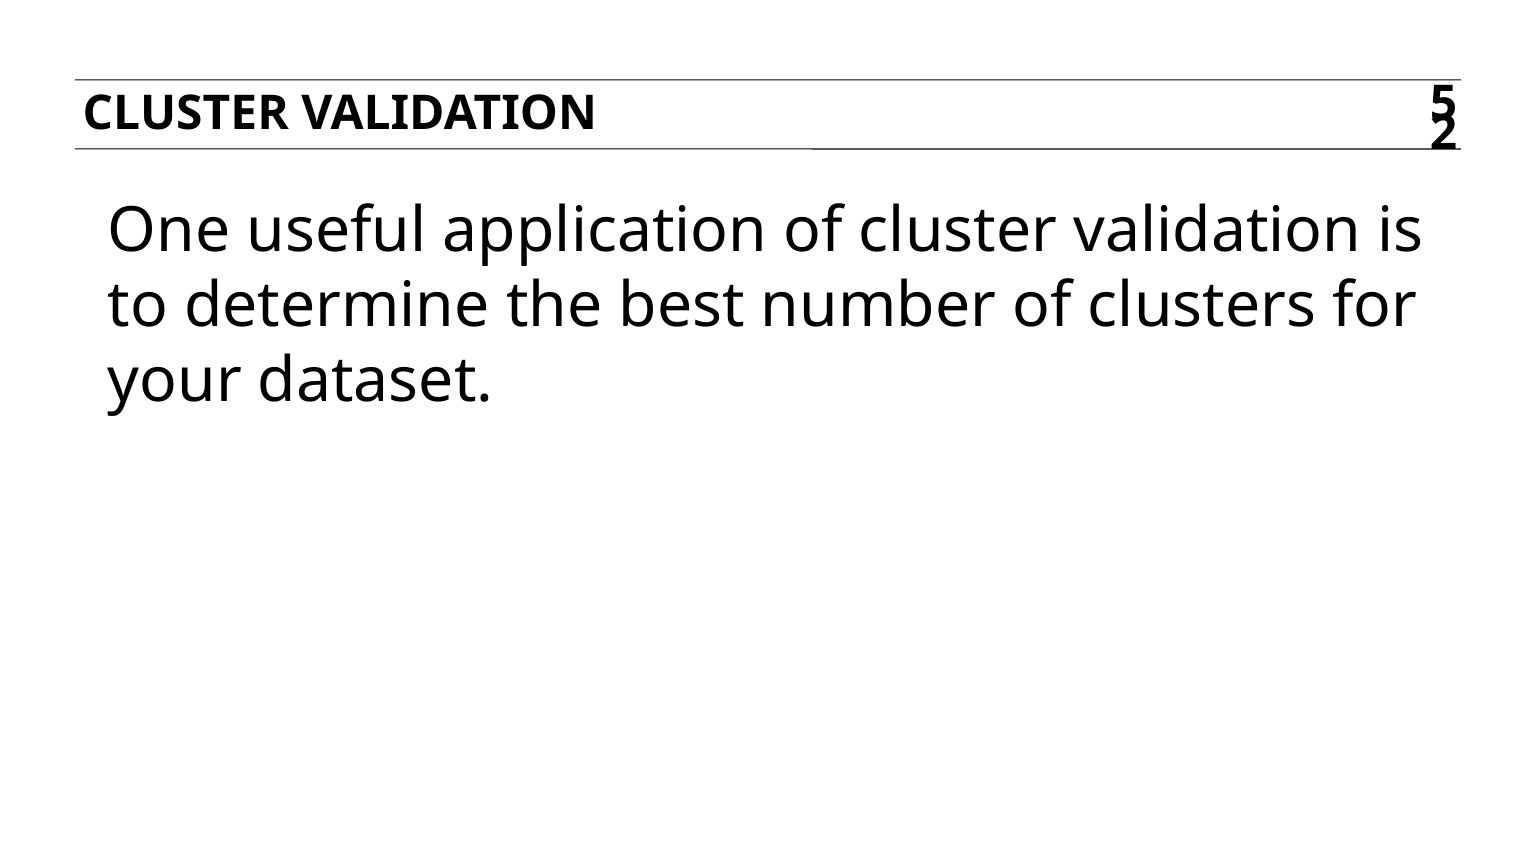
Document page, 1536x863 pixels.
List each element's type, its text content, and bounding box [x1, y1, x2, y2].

slide_number 52 [1419, 86, 1461, 138]
list Cluster validation [67, 81, 1118, 132]
text_box One useful application of cluster validation is to determine the best number of clusters for your dataset. [92, 181, 1468, 421]
